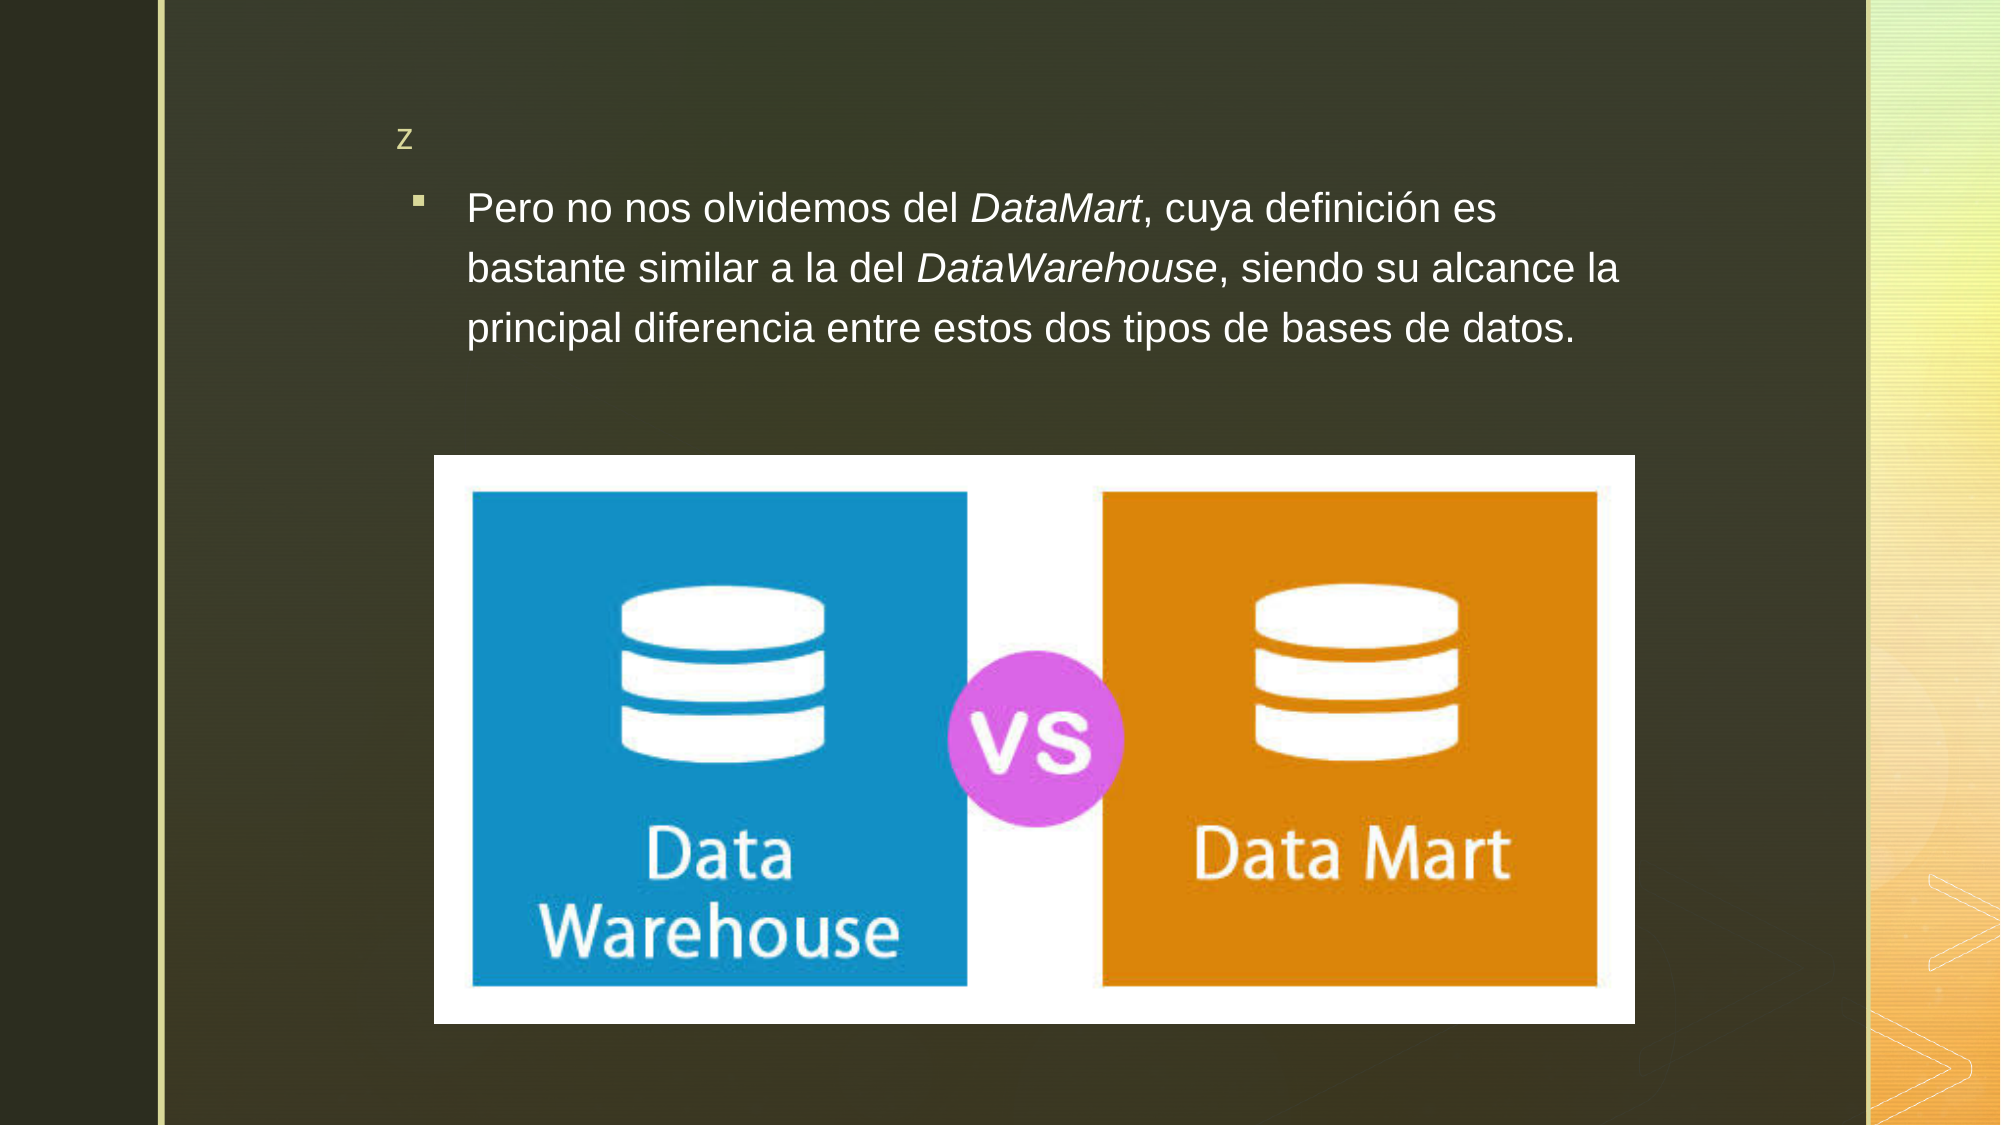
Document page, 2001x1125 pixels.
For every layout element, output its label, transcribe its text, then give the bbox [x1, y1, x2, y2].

picture [434, 454, 1635, 1024]
list Pero no nos olvidemos del DataMart, cuya definición es bastante similar a la del DataWarehouse, siendo su alcance la principal diferencia entre estos dos tipos de bases de datos. [395, 101, 1675, 421]
picture [1871, 0, 2001, 1125]
